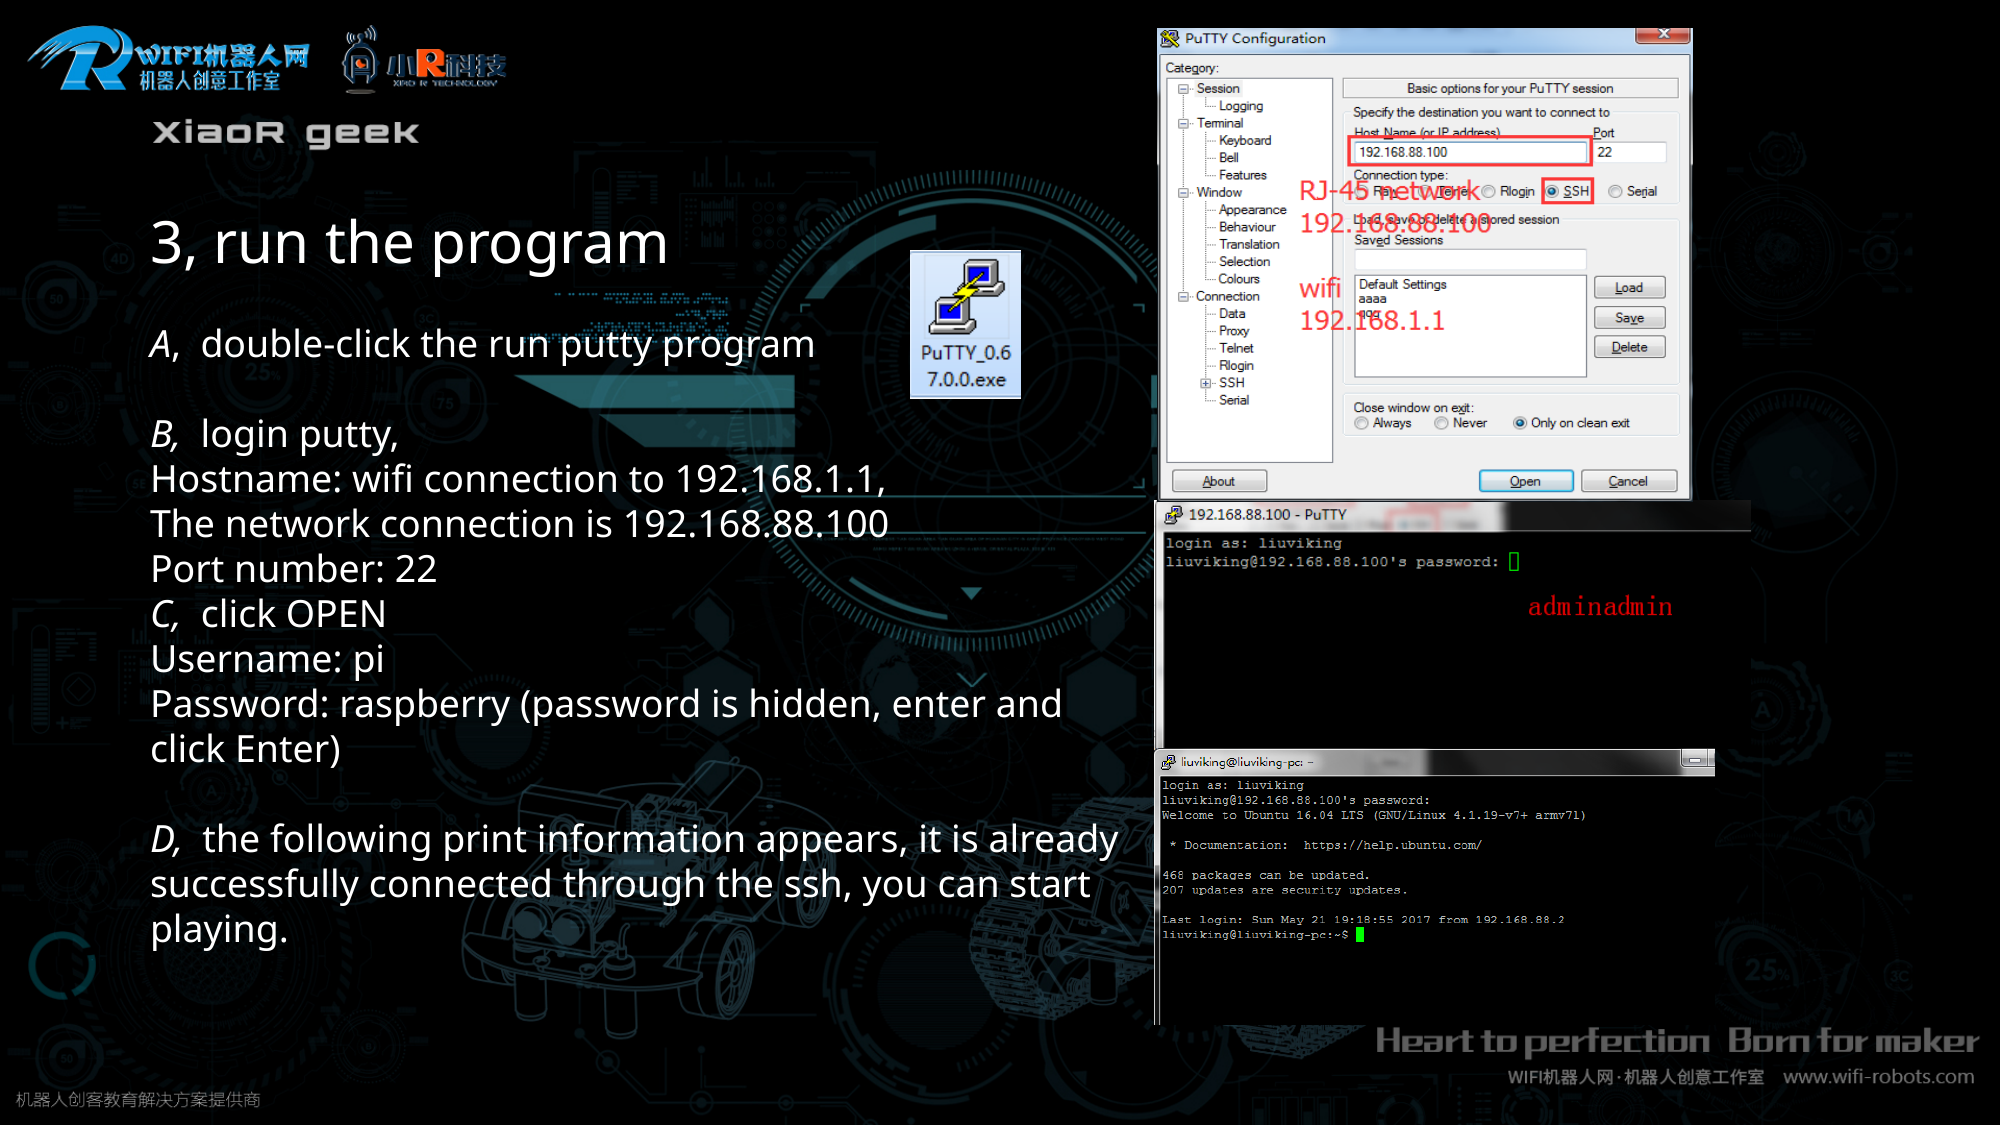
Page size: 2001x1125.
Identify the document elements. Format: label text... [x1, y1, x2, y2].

picture [0, 0, 2000, 1125]
text_box 3, run the program A, double-click the run putty program B, login putty, Hostname: wifi connection to 192.168.1.1, The network connection is 192.168.88.100 Port number: 22 C, click OPEN Username: pi Password: raspberry (password is hidden, enter and click Enter) D, the following print information appears, it is already successfully connected through the ssh, you can start playing. [149, 205, 1128, 943]
